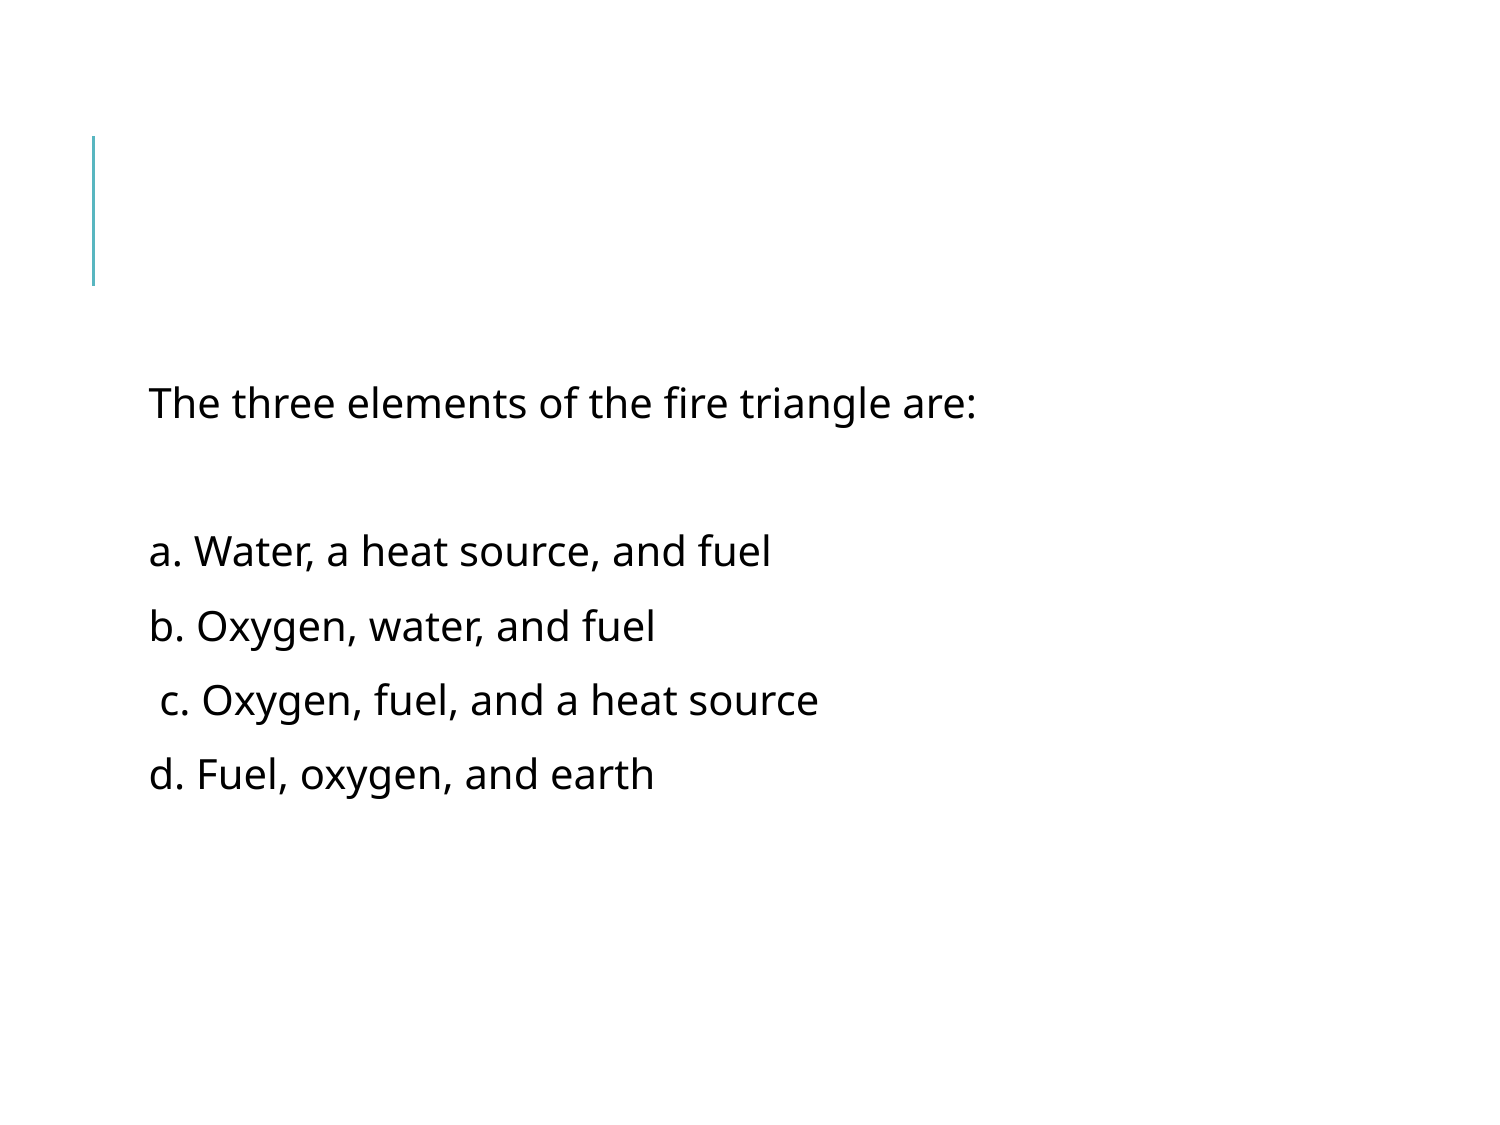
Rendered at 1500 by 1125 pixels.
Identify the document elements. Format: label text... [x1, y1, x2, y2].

list The three elements of the fire triangle are: a. Water, a heat source, and fuel b. Oxygen, water, and fuel c. Oxygen, fuel, and a heat source d. Fuel, oxygen, and earth [126, 375, 1322, 1035]
